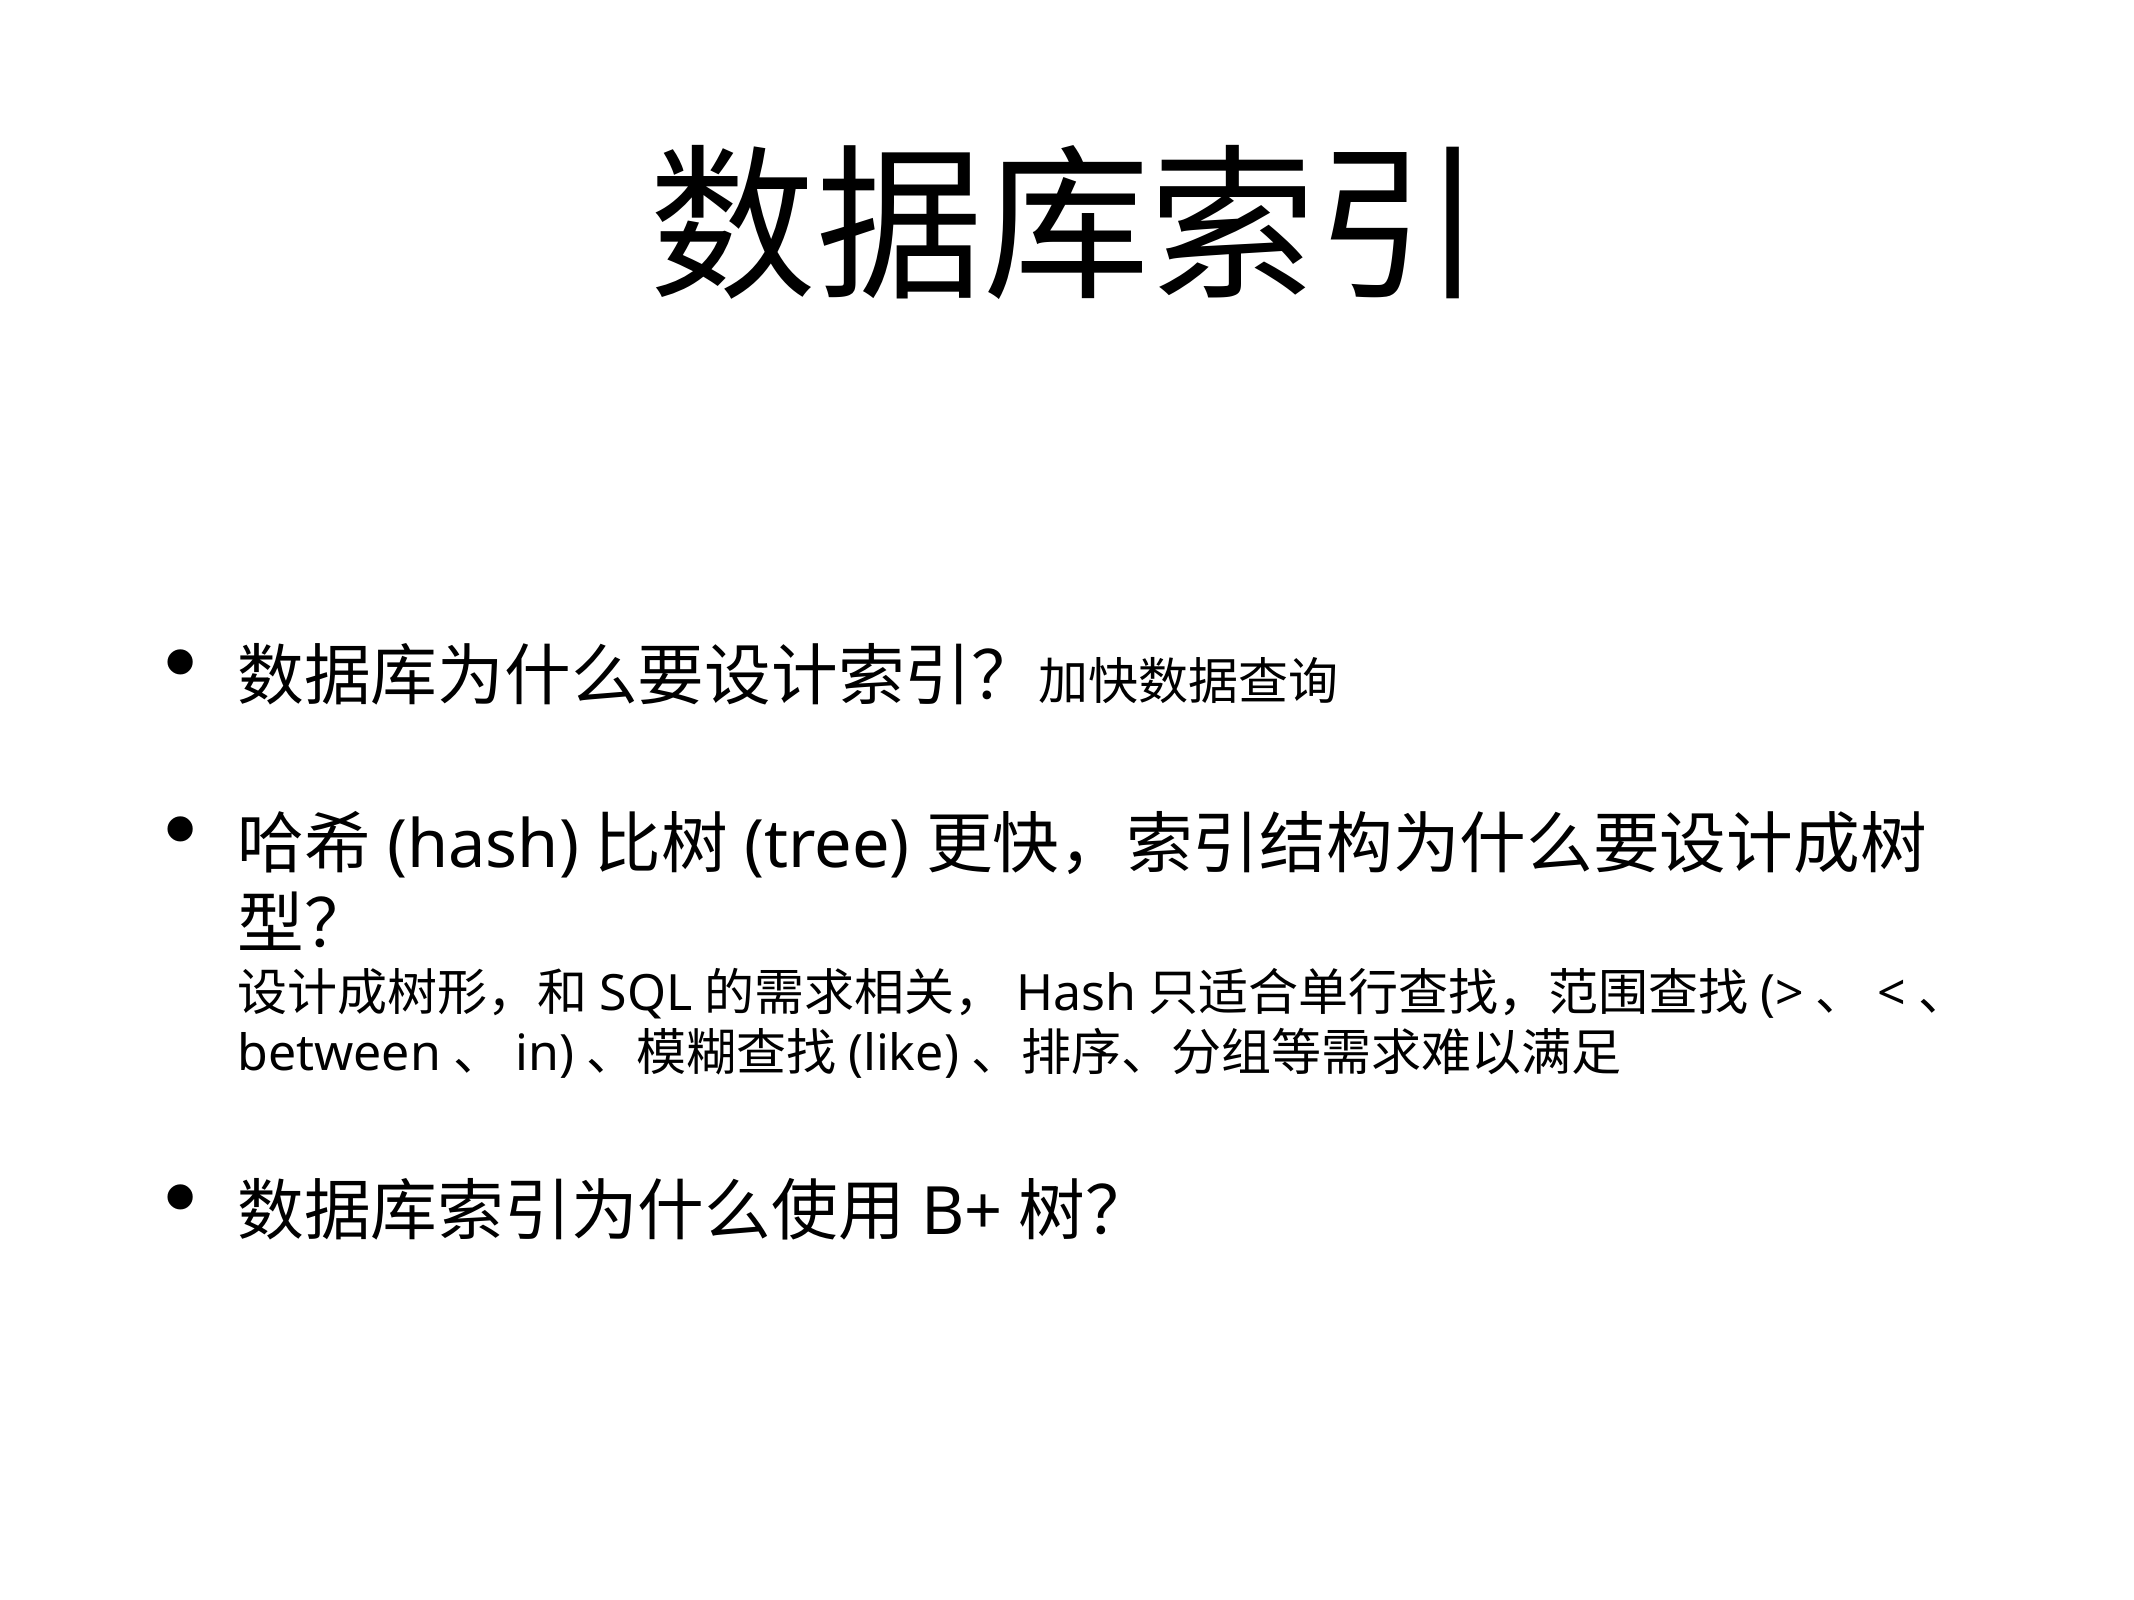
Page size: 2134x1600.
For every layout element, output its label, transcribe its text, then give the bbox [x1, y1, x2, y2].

title 数据库索引 [155, 41, 1978, 397]
list 数据库为什么要设计索引？加快数据查询 哈希(hash)比树(tree)更快，索引结构为什么要设计成树型？ 设计成树形，和SQL的需求相关，Hash只适合单行查找，范围查找(>、<、between、in)、模糊查找(like)、排序、分组等需求难以满足 数据库索引为什么使用B+树？ [155, 424, 1978, 1457]
